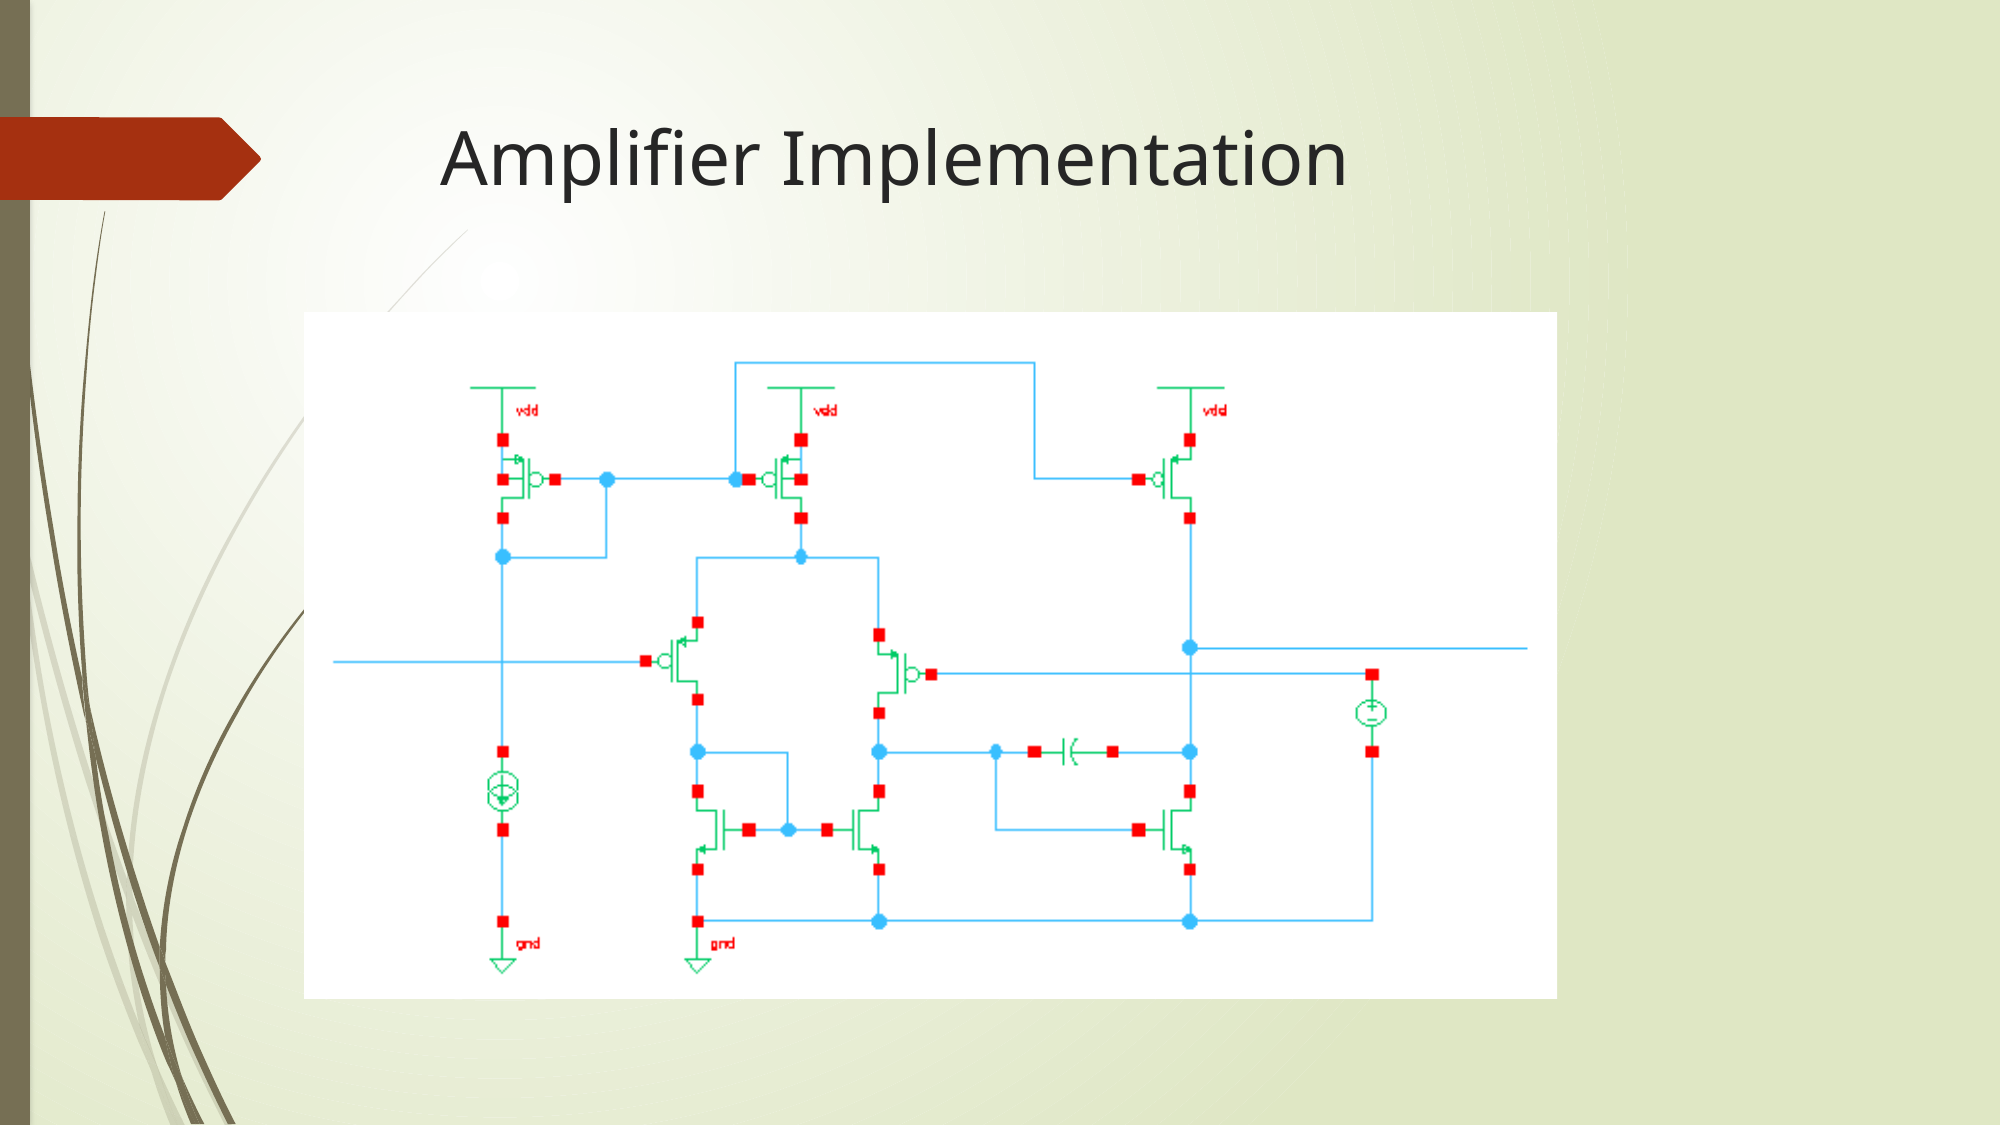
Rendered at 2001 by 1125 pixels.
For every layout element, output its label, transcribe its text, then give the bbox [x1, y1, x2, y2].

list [303, 312, 1558, 999]
title Amplifier Implementation [425, 102, 1888, 313]
